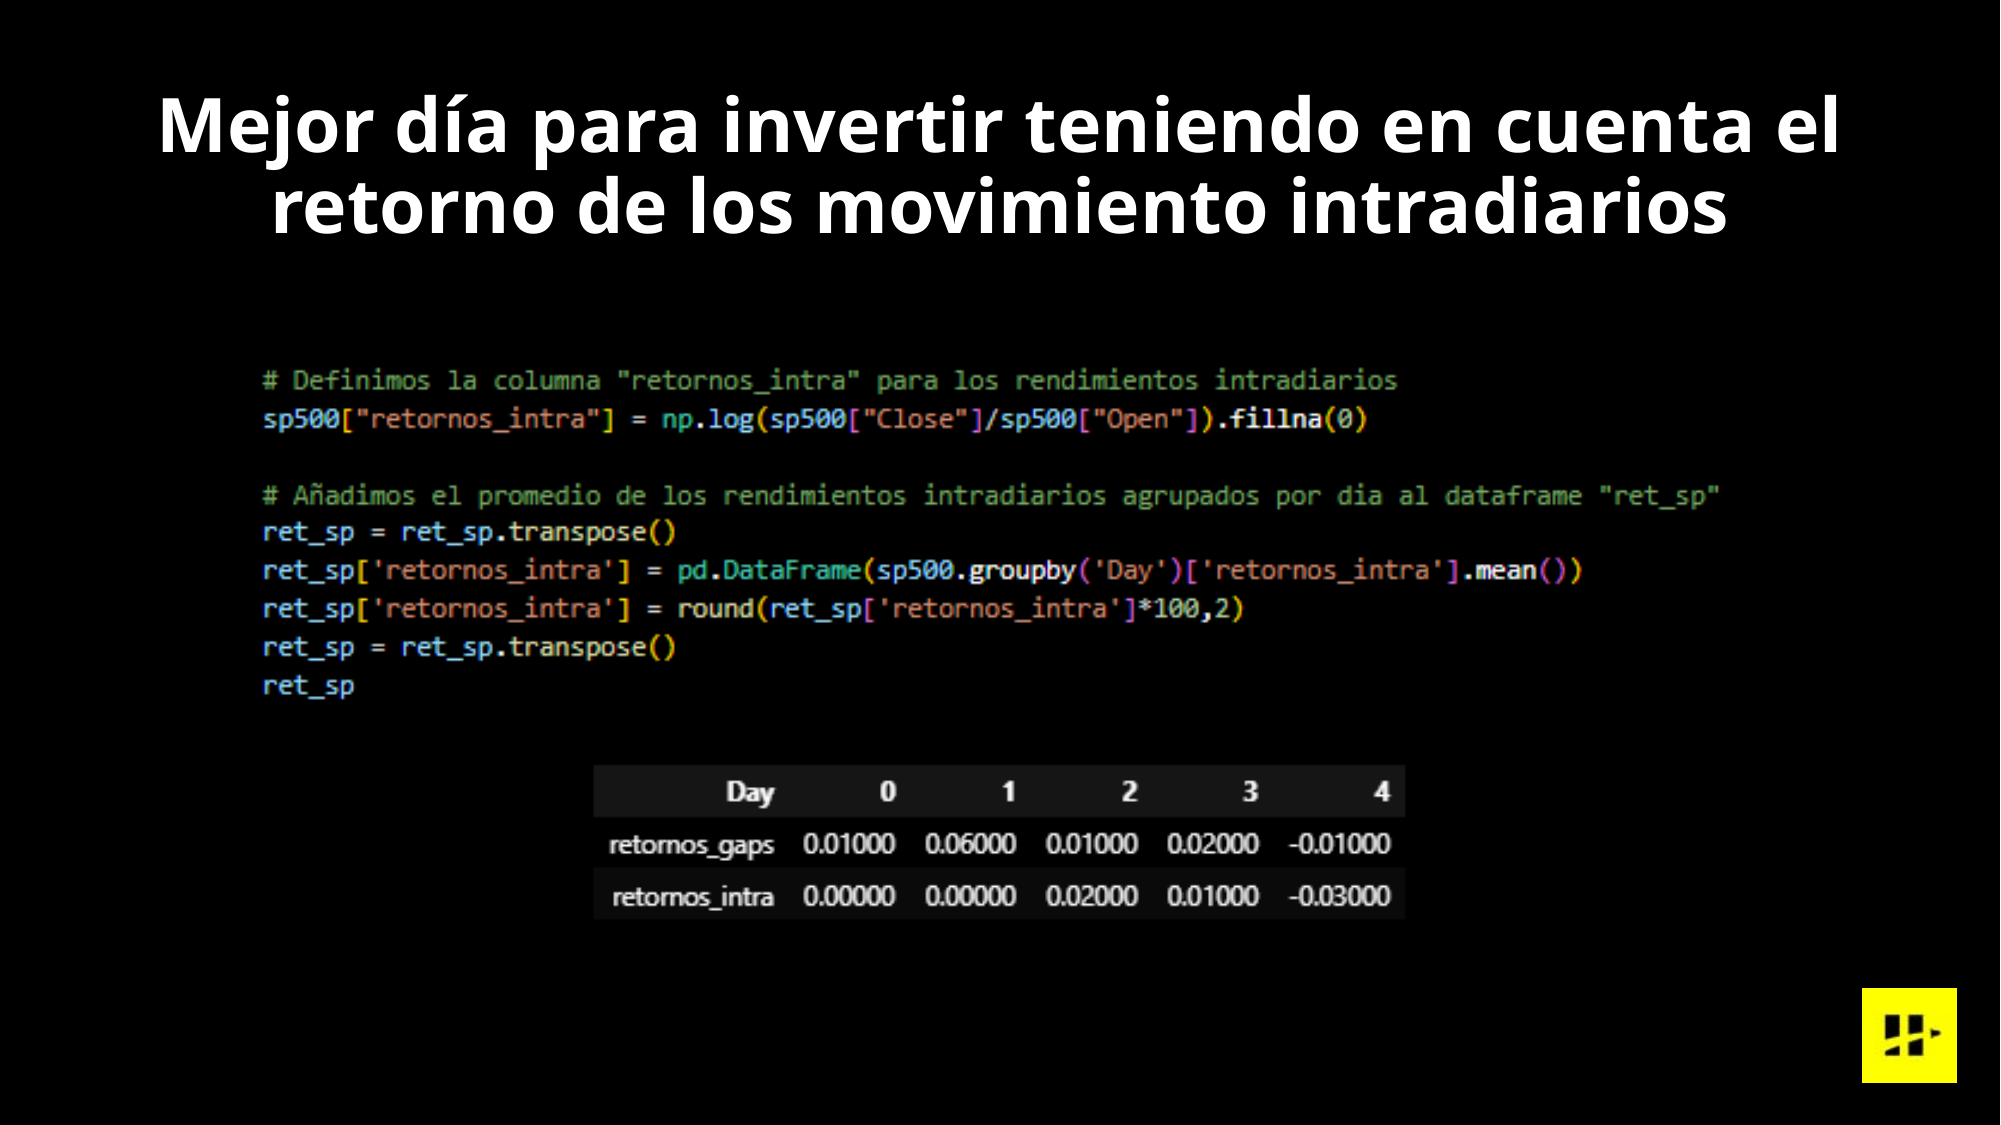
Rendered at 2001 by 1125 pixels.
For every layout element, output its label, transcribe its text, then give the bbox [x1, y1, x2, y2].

picture [585, 761, 1415, 936]
title Mejor día para invertir teniendo en cuenta el retorno de los movimiento intradiarios [137, 59, 1863, 278]
picture [1862, 988, 1957, 1083]
picture [244, 359, 1757, 731]
